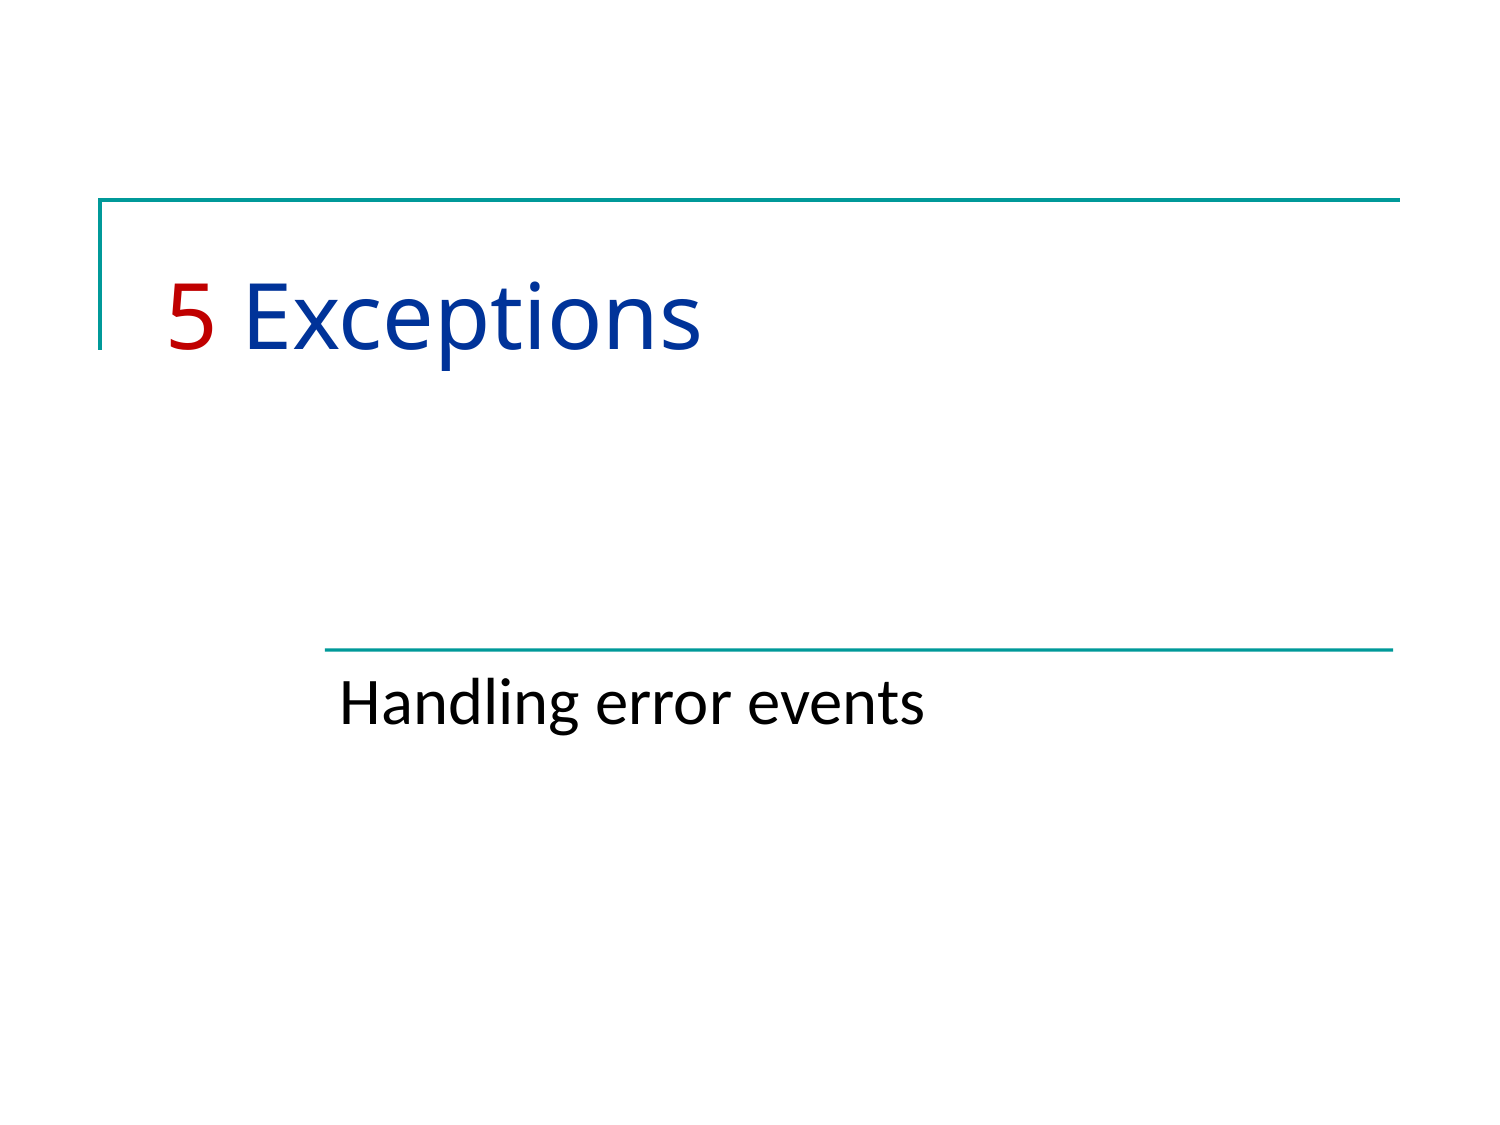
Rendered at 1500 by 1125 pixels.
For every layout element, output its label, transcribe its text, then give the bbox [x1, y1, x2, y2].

title 5 Exceptions [149, 249, 1401, 538]
subtitle Handling error events [324, 649, 1401, 938]
